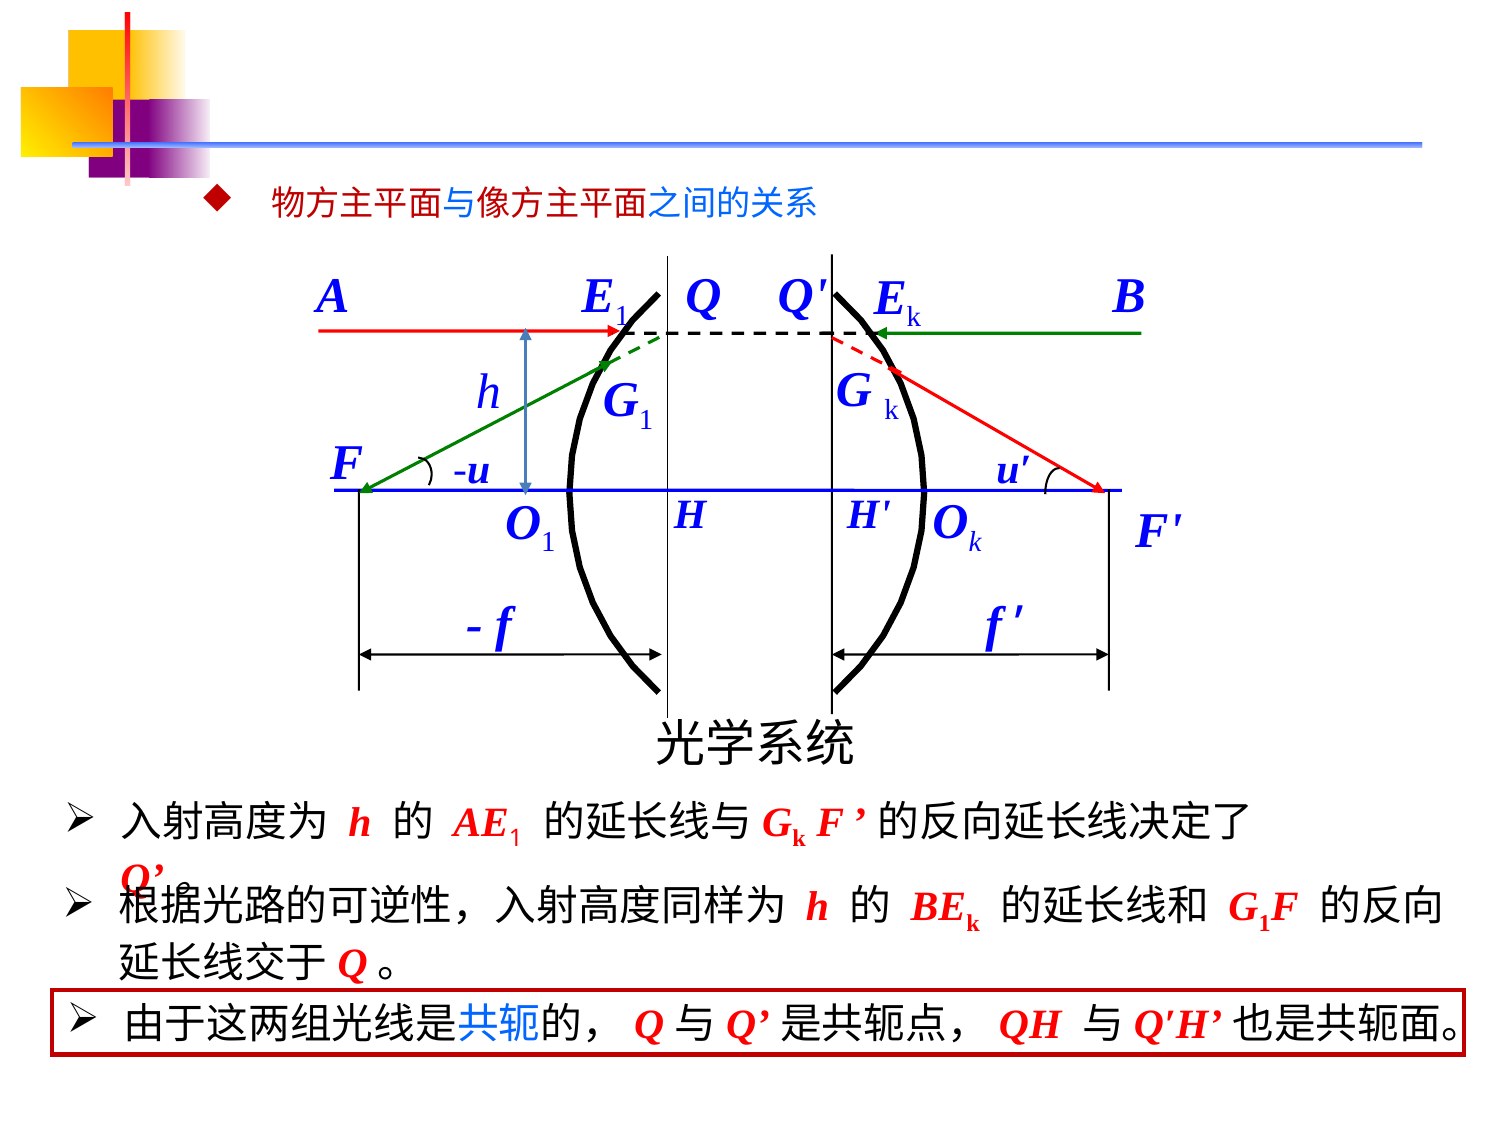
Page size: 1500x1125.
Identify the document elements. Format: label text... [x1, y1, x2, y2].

text_box 入射高度为 h 的 AE1 的延长线与Gk F ’的反向延长线决定了Q’。 [49, 786, 1365, 871]
text_box 光学系统 [640, 726, 904, 780]
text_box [300, 255, 1202, 718]
text_box 由于这两组光线是共轭的，Q与Q’是共轭点，QH 与Q′H’也是共轭面。 [52, 989, 1464, 1055]
text_box 根据光路的可逆性，入射高度同样为 h 的 BEk 的延长线和 G1F 的反向延长线交于Q。 [47, 871, 1500, 994]
title 物方主平面与像方主平面之间的关系 [147, 160, 892, 244]
